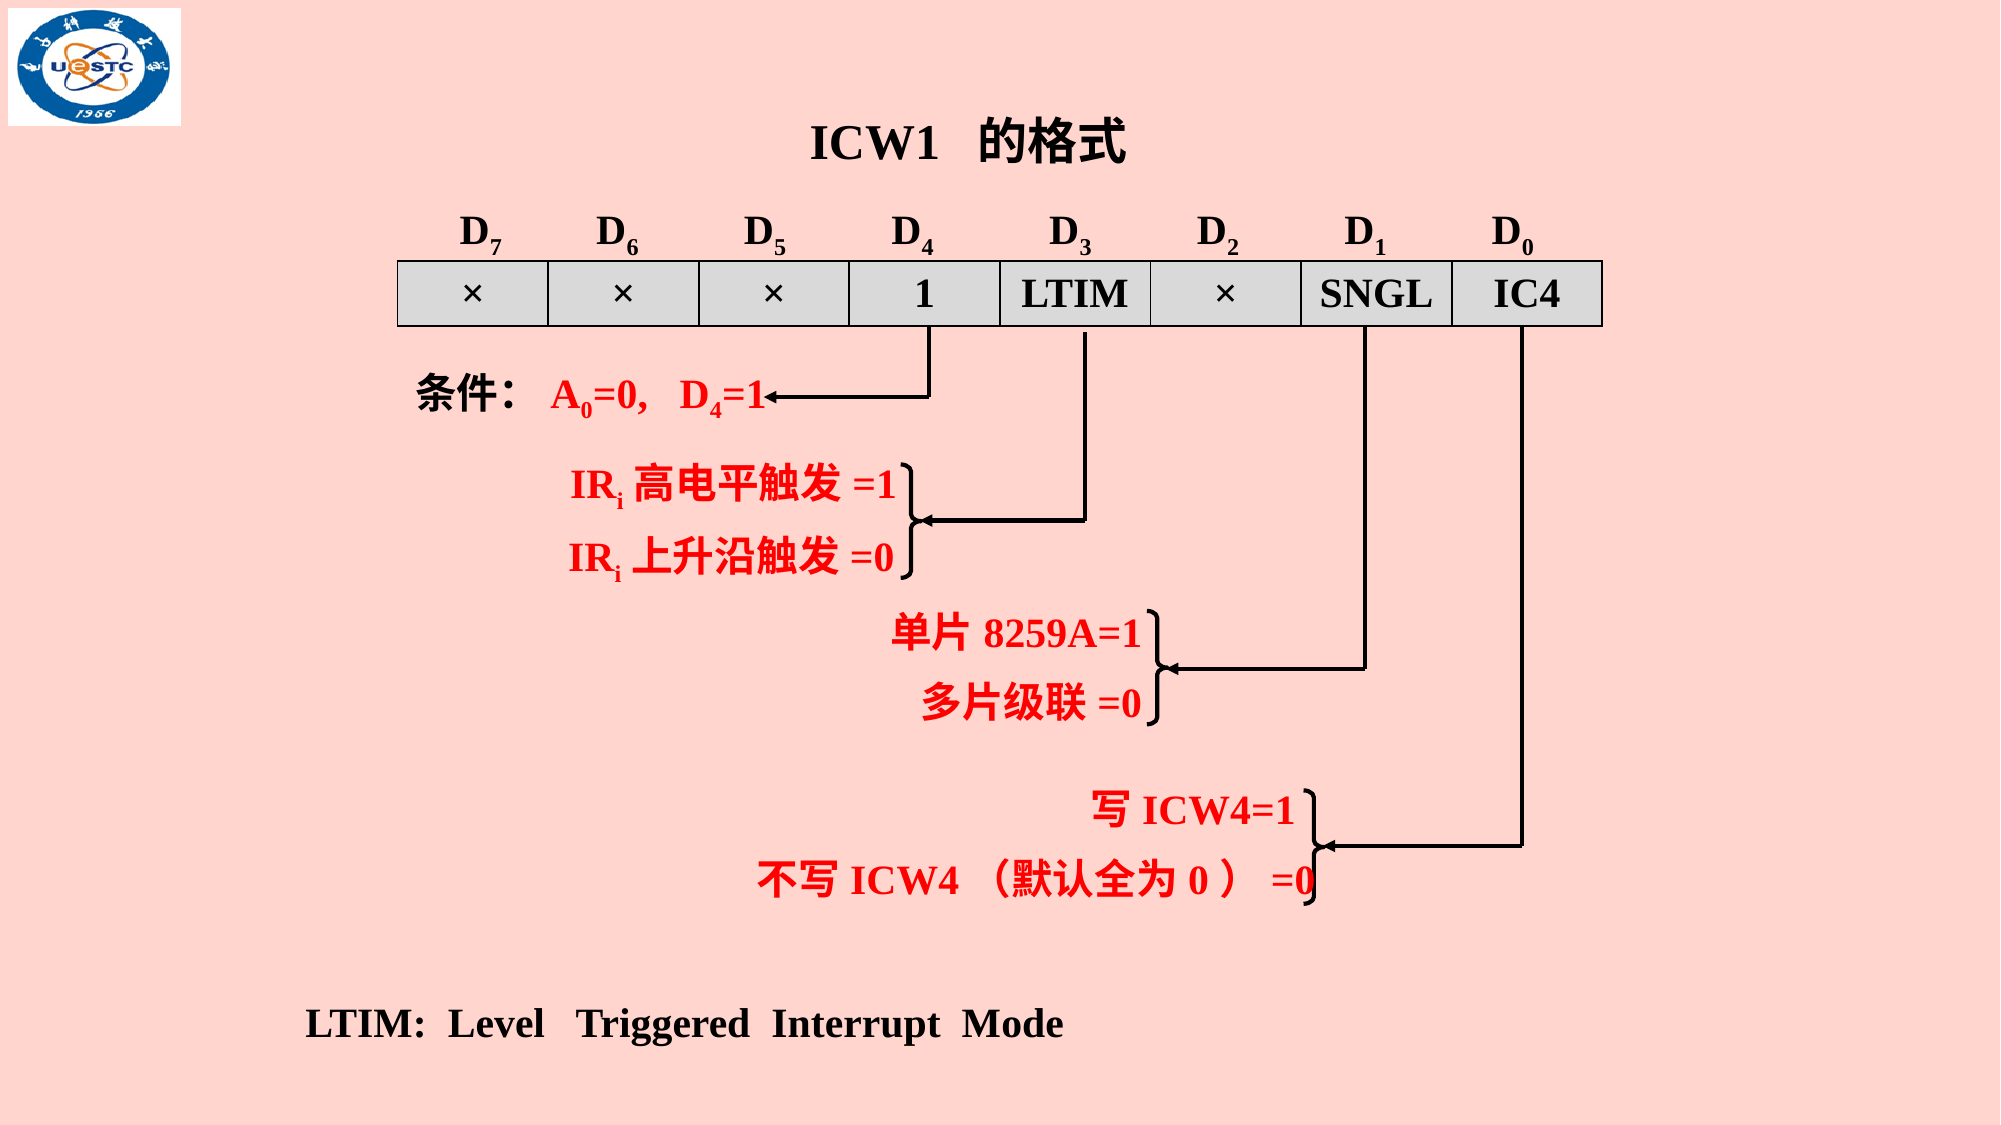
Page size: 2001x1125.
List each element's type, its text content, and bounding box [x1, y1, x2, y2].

table_header 1 [850, 268, 999, 324]
table_header × [549, 268, 698, 324]
table_header SNGL [1302, 268, 1451, 325]
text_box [763, 326, 1523, 912]
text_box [394, 326, 762, 425]
text_box D7 D6 D5 D4 D3 D2 D1 D0 [444, 195, 1603, 268]
text_box LTIM: Level Triggered Interrupt Mode [290, 988, 1237, 1054]
table_header × [1151, 268, 1300, 324]
table_header × [700, 268, 848, 324]
picture [8, 8, 181, 126]
text_box ICW1 的格式 [794, 101, 1142, 177]
table_header IC4 [1453, 268, 1601, 325]
table_header × [398, 262, 547, 324]
table_header LTIM [1001, 268, 1150, 324]
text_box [558, 331, 758, 589]
